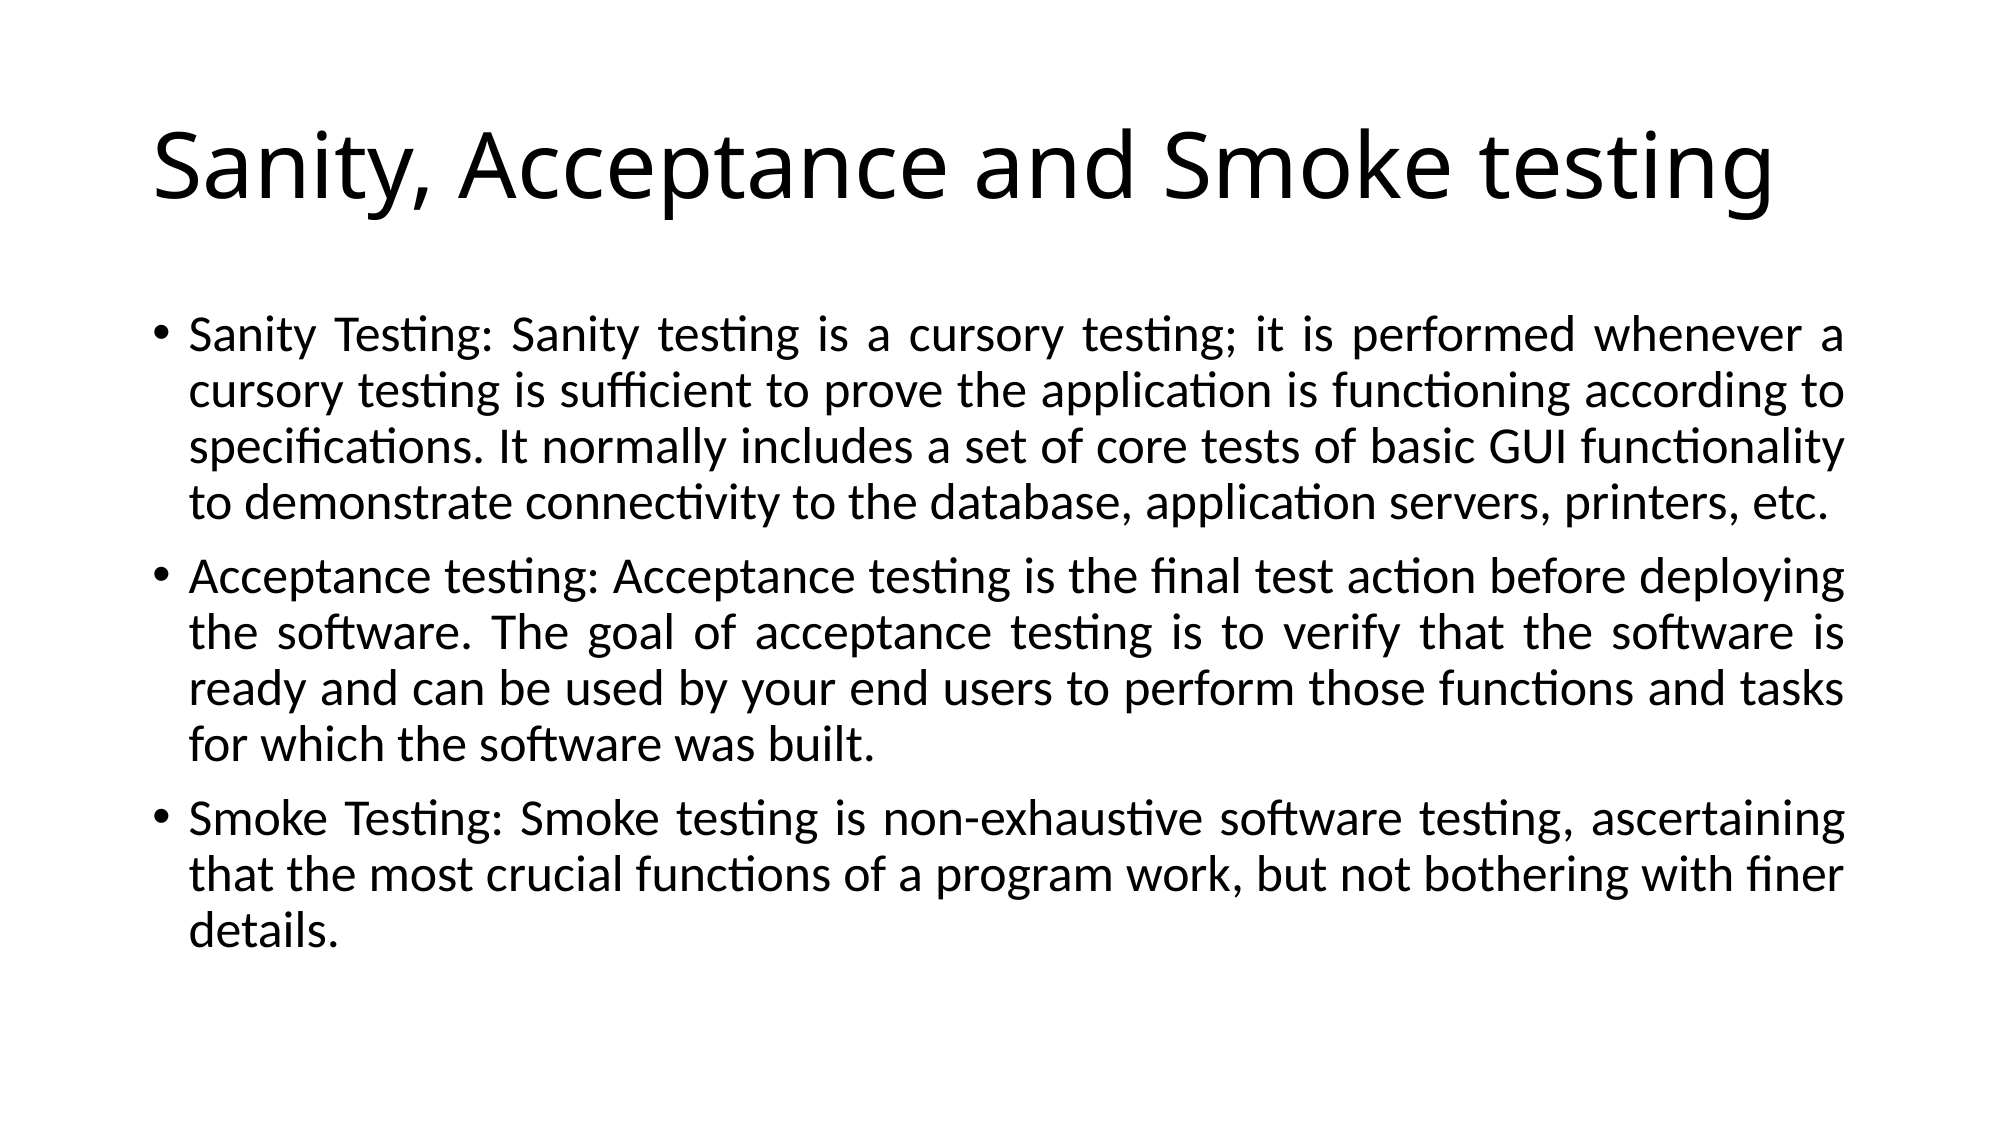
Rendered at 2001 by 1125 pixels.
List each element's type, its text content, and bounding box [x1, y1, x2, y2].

title Sanity, Acceptance and Smoke testing [137, 59, 1863, 278]
list Sanity Testing: Sanity testing is a cursory testing; it is performed whenever a cursory testing is sufficient to prove the application is functioning according to specifications. It normally includes a set of core tests of basic GUI functionality to demonstrate connectivity to the database, application servers, printers, etc. Acceptance testing: Acceptance testing is the final test action before deploying the software. The goal of acceptance testing is to verify that the software is ready and can be used by your end users to perform those functions and tasks for which the software was built. Smoke Testing: Smoke testing is non-exhaustive software testing, ascertaining that the most crucial functions of a program work, but not bothering with finer details. [137, 299, 1863, 1014]
